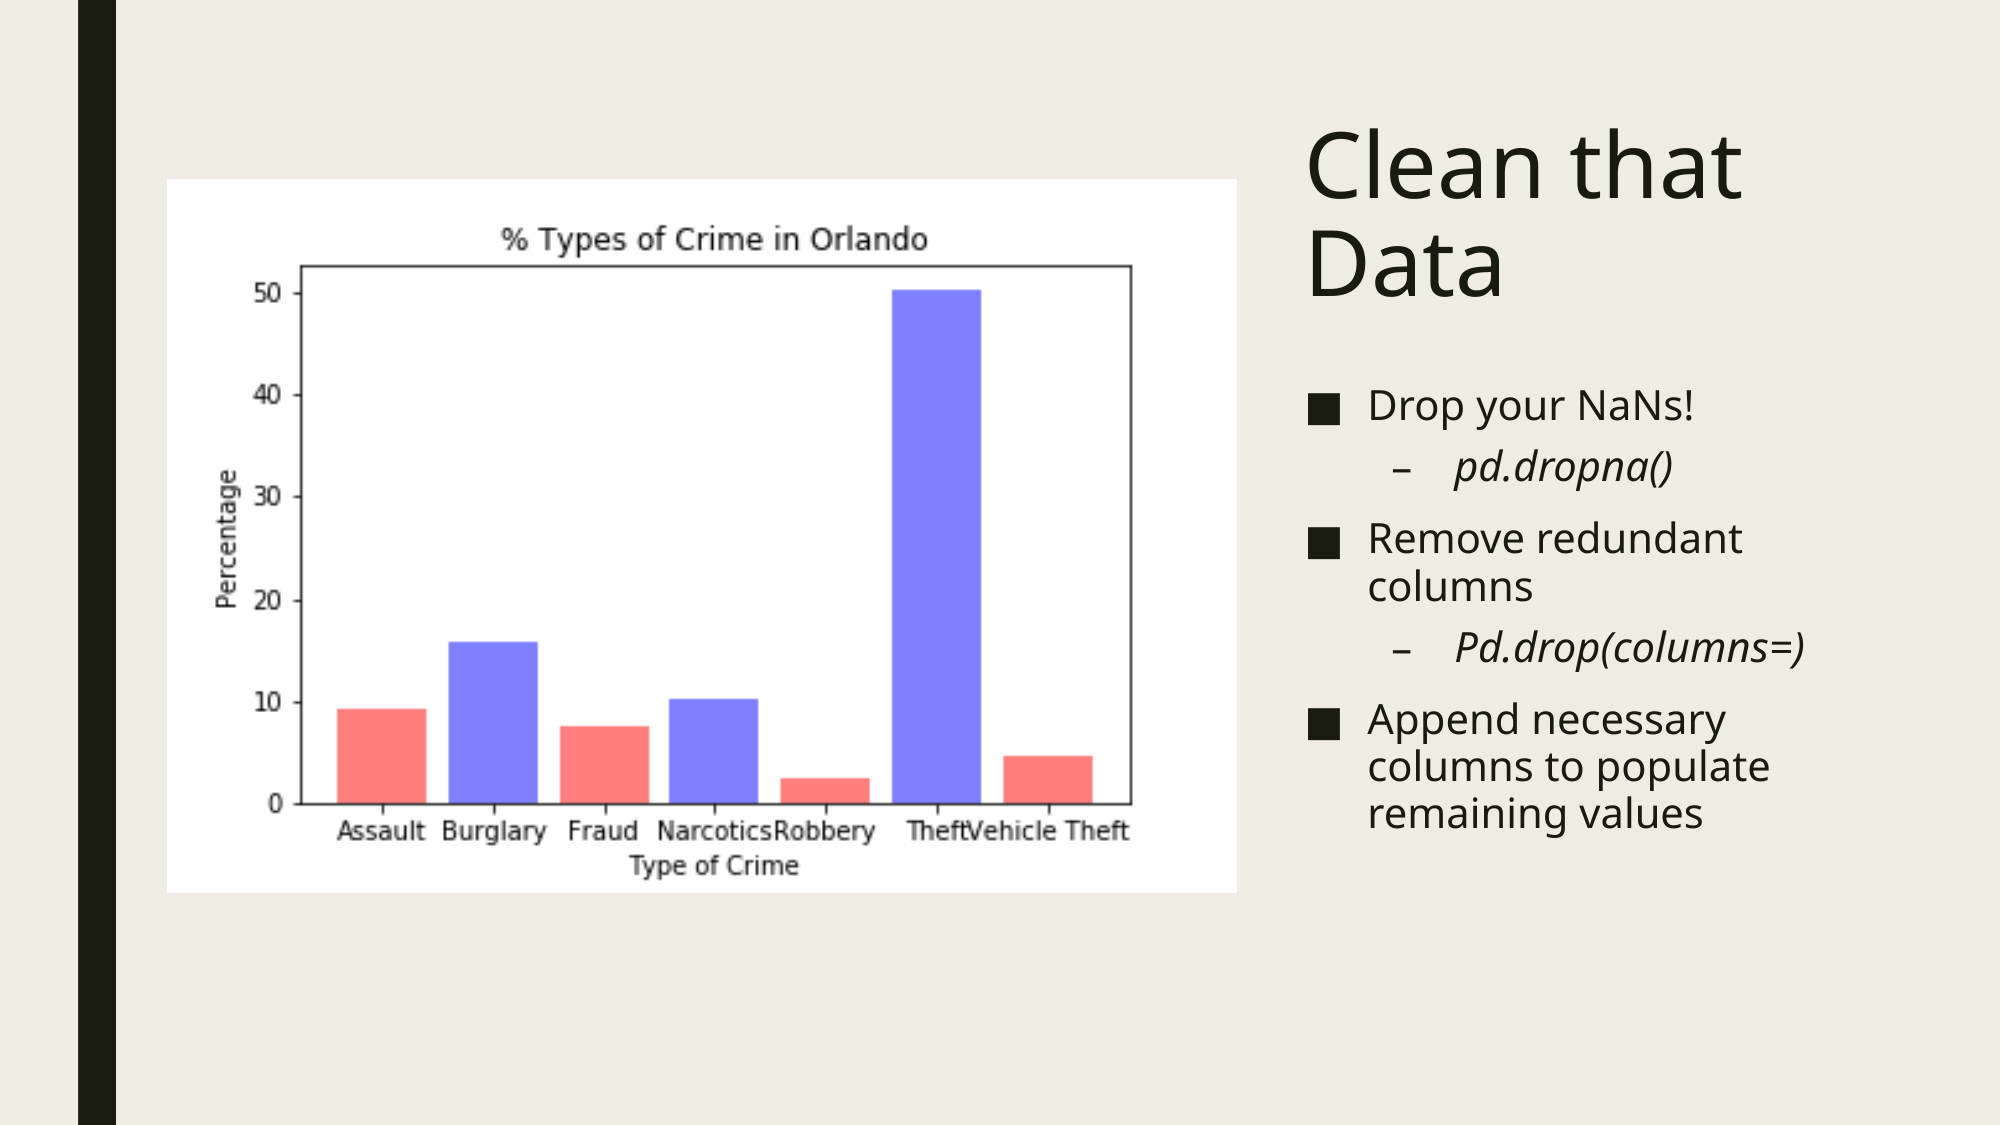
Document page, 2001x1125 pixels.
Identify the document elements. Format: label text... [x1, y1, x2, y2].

text_box [76, 0, 119, 1125]
title Clean that Data [1289, 112, 1890, 357]
picture [167, 179, 1237, 893]
list Drop your NaNs! pd.dropna() Remove redundant columns Pd.drop(columns=) Append necessary columns to populate remaining values [1289, 375, 1890, 963]
